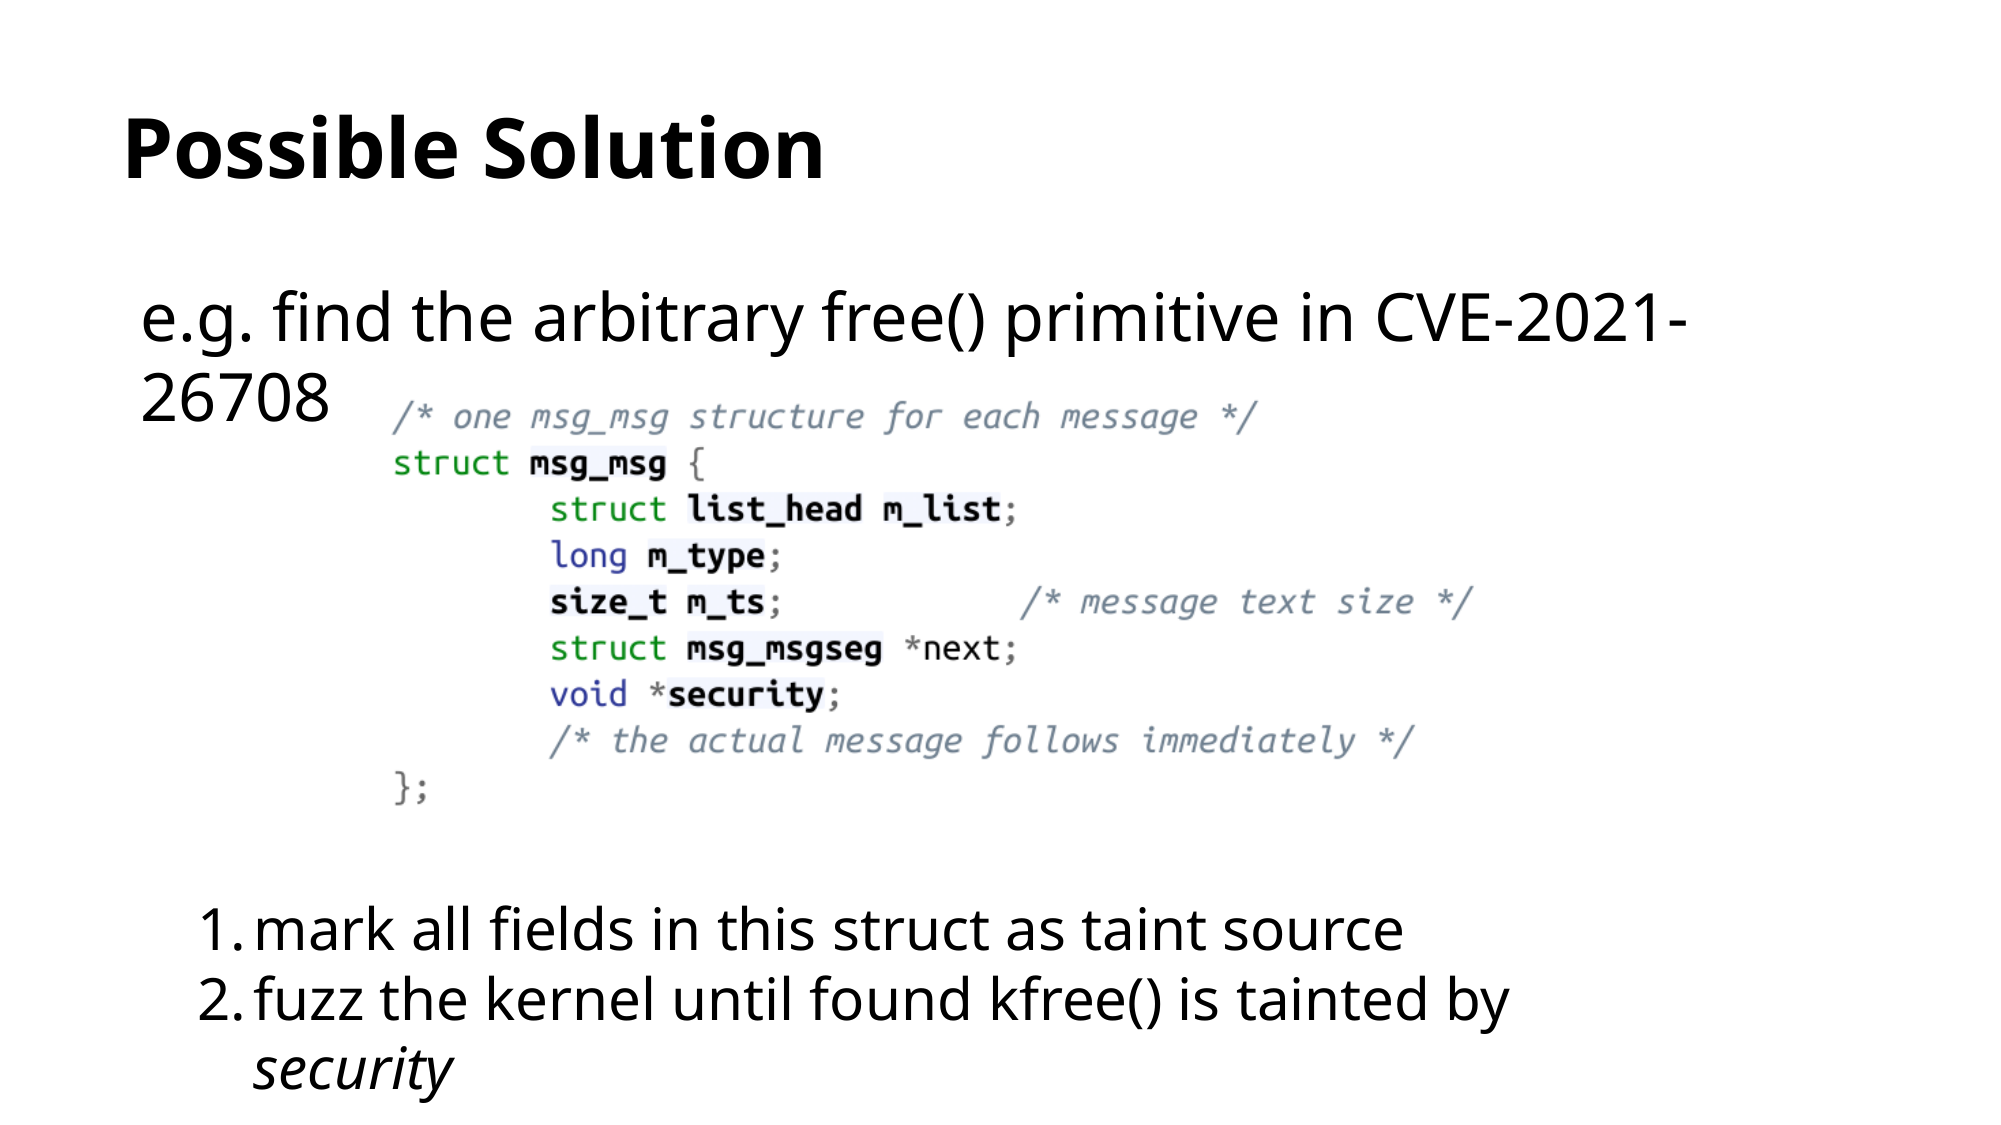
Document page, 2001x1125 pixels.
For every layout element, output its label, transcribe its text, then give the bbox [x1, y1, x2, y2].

title Possible Solution [106, 42, 1832, 260]
text_box mark all fields in this struct as taint source fuzz the kernel until found kfree() is tainted by security [182, 884, 1578, 1109]
picture [374, 382, 1546, 826]
text_box e.g. find the arbitrary free() primitive in CVE-2021-26708 [125, 267, 1735, 443]
